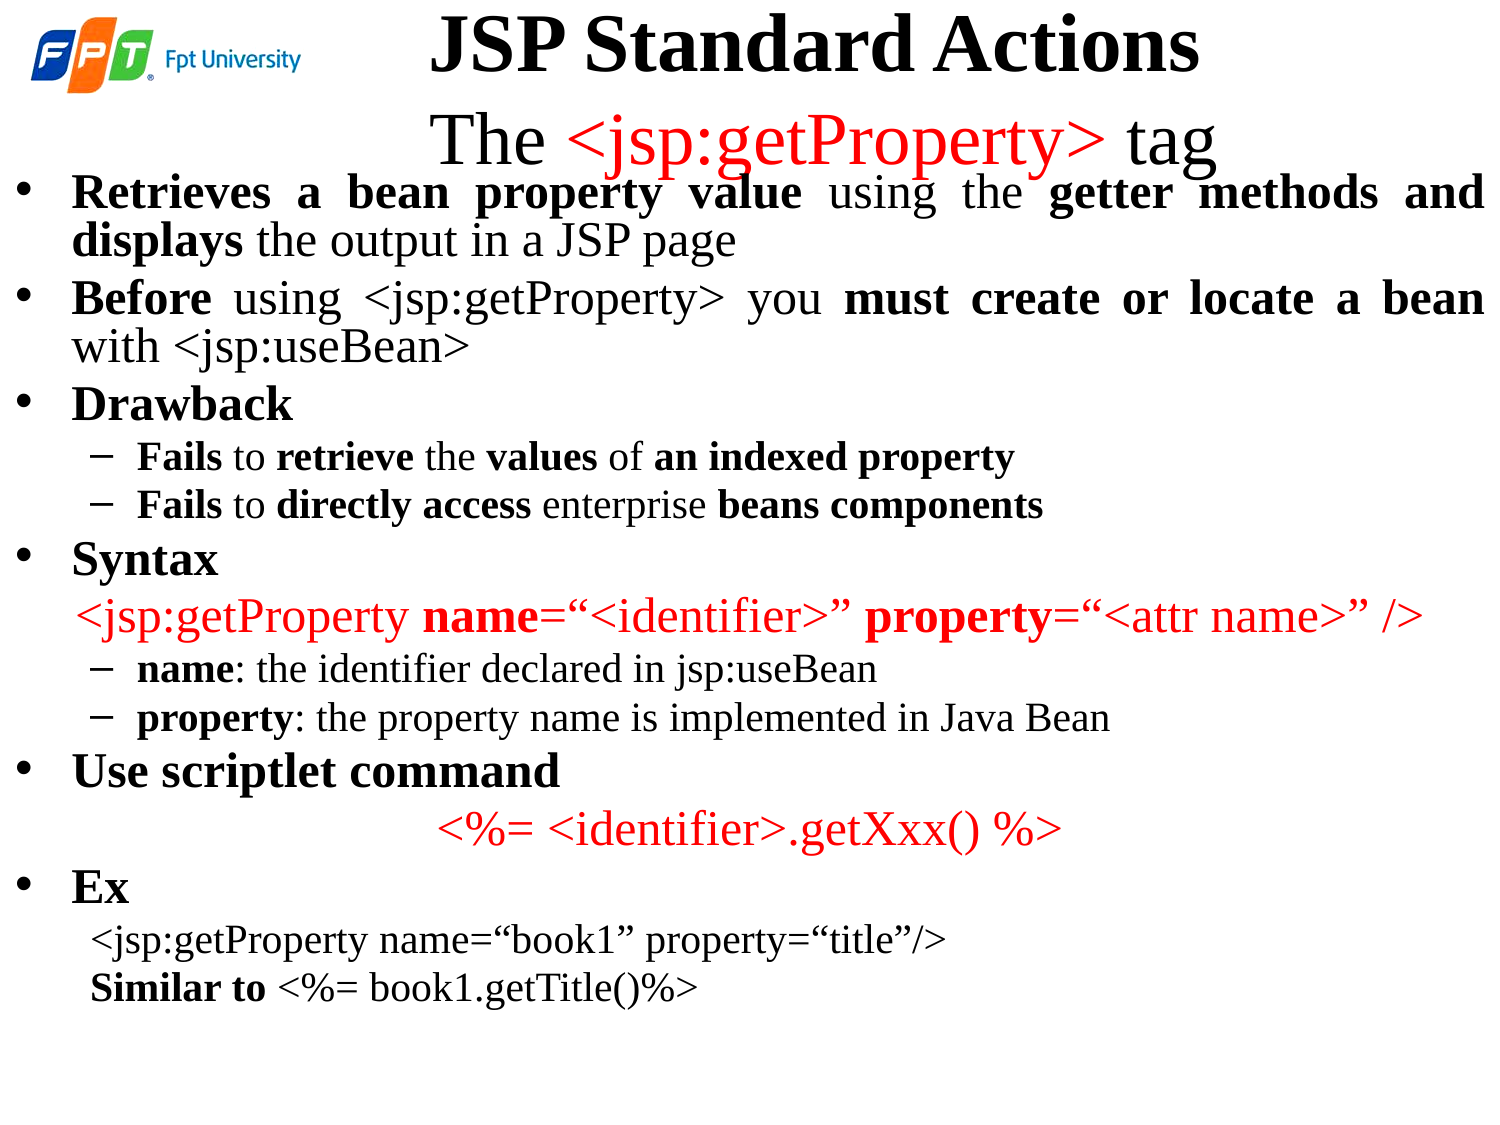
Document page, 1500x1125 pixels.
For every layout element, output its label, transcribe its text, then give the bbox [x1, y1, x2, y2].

title JSP Standard Actions The <jsp:getProperty> tag [150, 0, 1500, 162]
list Retrieves a bean property value using the getter methods and displays the output in a JSP page Before using <jsp:getProperty> you must create or locate a bean with <jsp:useBean> Drawback Fails to retrieve the values of an indexed property Fails to directly access enterprise beans components Syntax <jsp:getProperty name=“<identifier>” property=“<attr name>” /> name: the identifier declared in jsp:useBean property: the property name is implemented in Java Bean Use scriptlet command <%= <identifier>.getXxx() %> Ex <jsp:getProperty name=“book1” property=“title”/> Similar to <%= book1.getTitle()%> [0, 162, 1500, 1125]
picture [0, 0, 150, 122]
